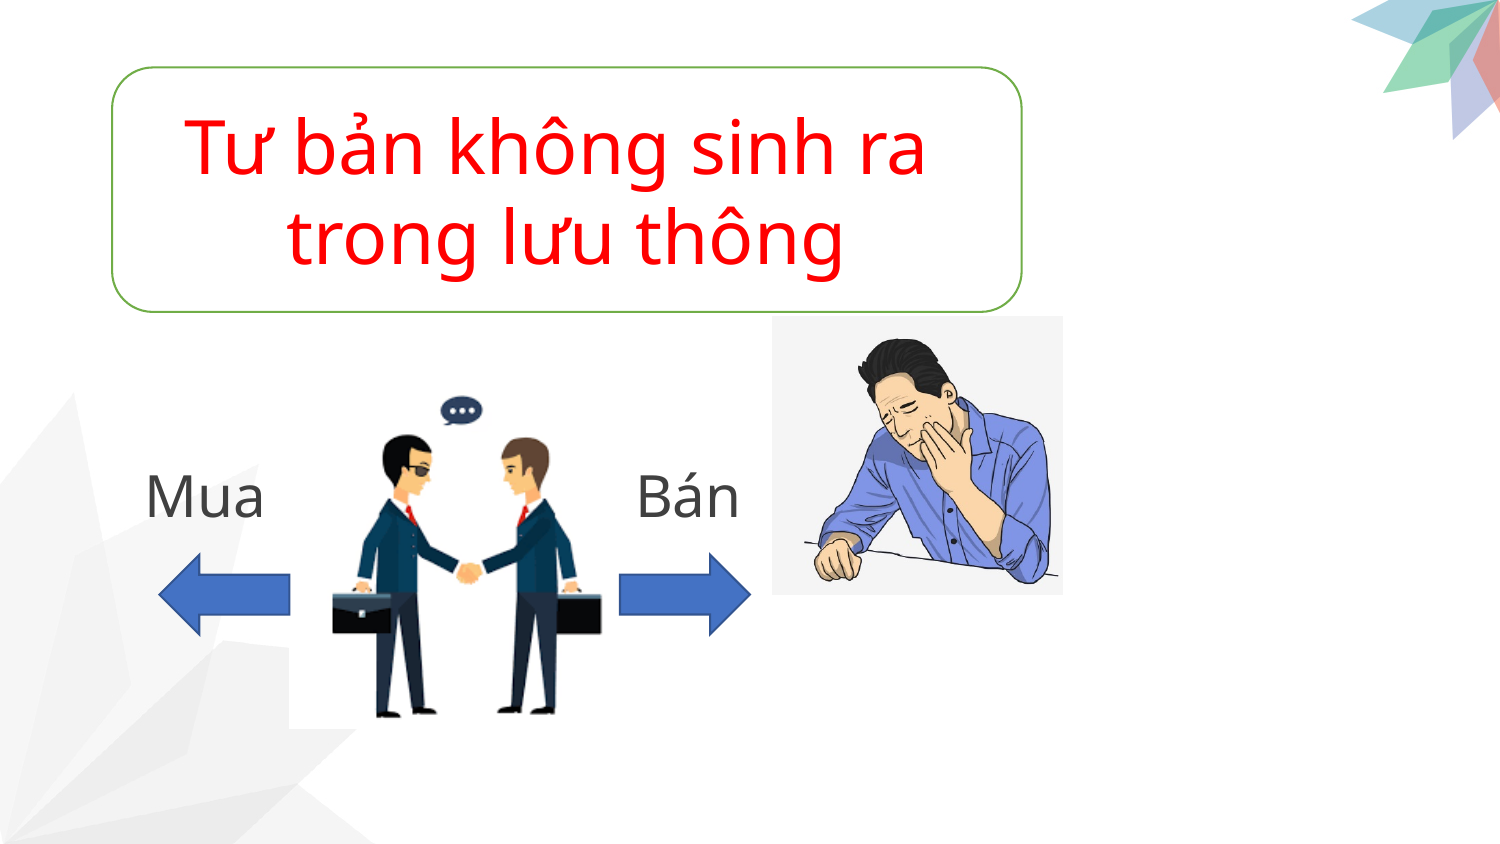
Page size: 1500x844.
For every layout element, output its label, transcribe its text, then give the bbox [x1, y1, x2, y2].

list Mua [121, 428, 289, 570]
text_box Tư bản không sinh ra trong lưu thông [111, 66, 1023, 313]
text_box [643, 570, 752, 637]
picture [0, 0, 1500, 844]
text_box Bán [643, 428, 772, 570]
text_box [157, 552, 289, 637]
